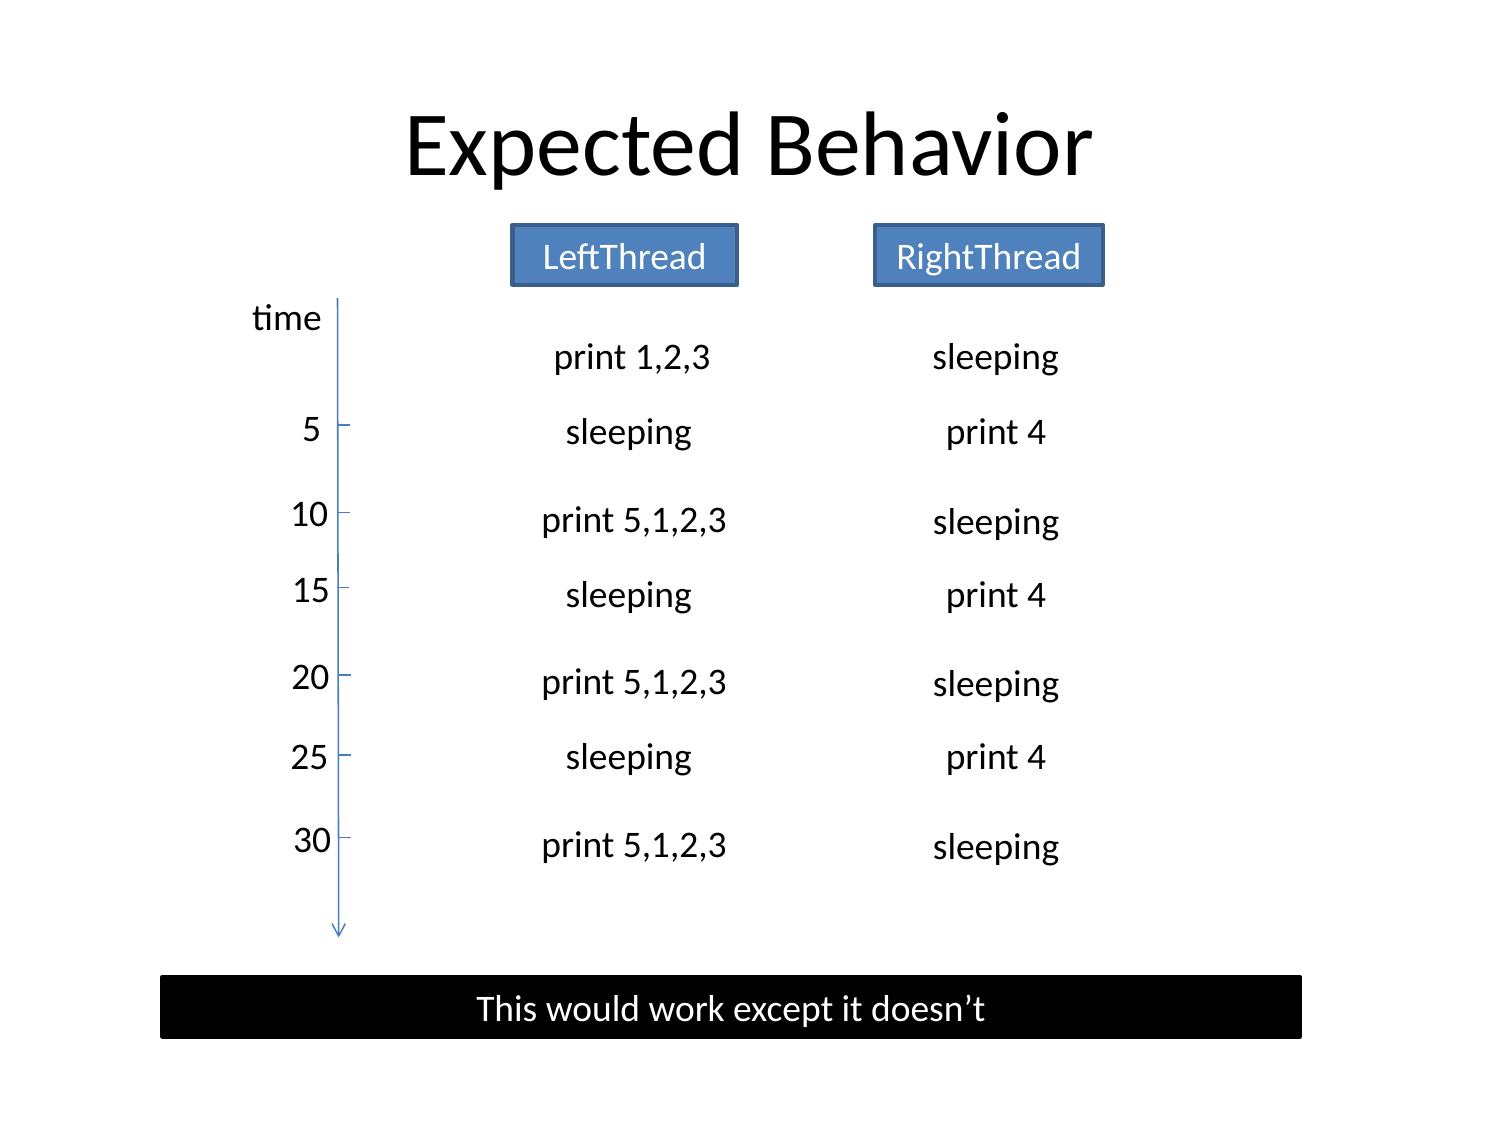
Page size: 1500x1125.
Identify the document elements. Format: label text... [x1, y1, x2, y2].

text_box 10 [275, 481, 332, 542]
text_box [524, 724, 1076, 876]
text_box 20 [276, 644, 332, 705]
text_box 5 [287, 396, 332, 457]
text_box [524, 562, 1076, 713]
text_box 30 [278, 807, 332, 867]
text_box 25 [275, 724, 332, 785]
text_box time [237, 285, 337, 346]
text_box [524, 399, 1076, 551]
text_box print 1,2,3 [538, 324, 726, 385]
text_box 15 [277, 557, 332, 617]
text_box LeftThread [510, 223, 739, 287]
text_box sleeping [917, 324, 1074, 385]
title Expected Behavior [75, 45, 1425, 233]
text_box This would work except it doesn’t [160, 975, 1302, 1039]
text_box RightThread [873, 223, 1105, 287]
